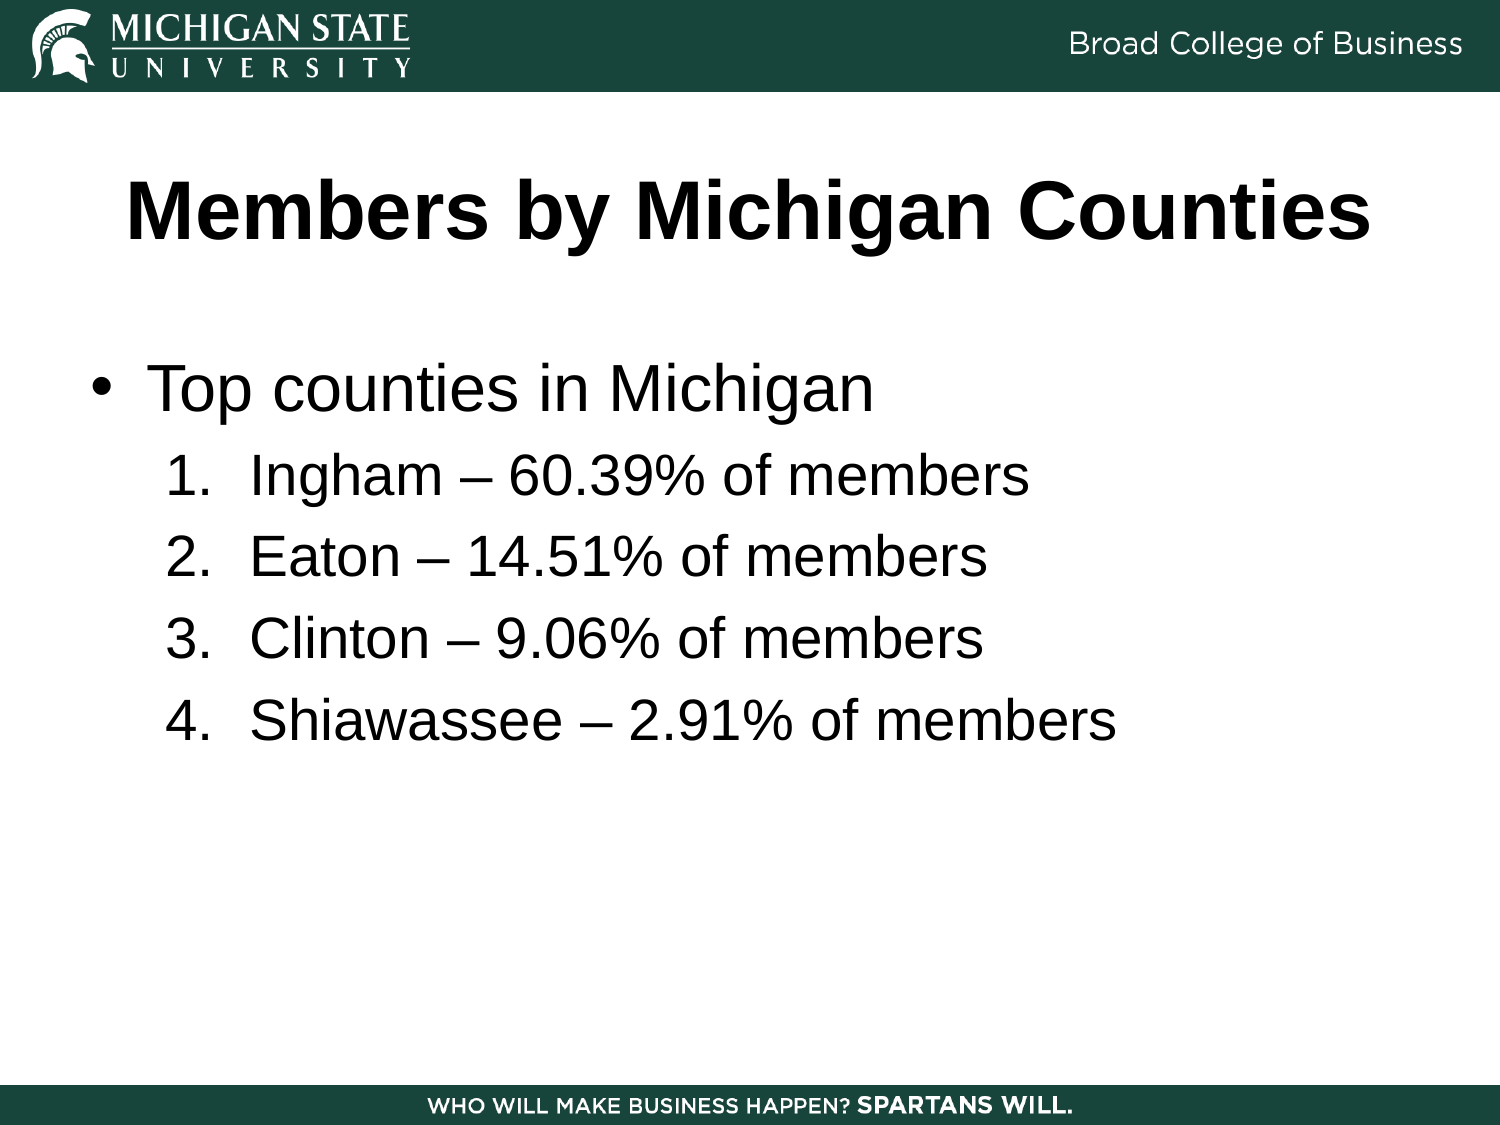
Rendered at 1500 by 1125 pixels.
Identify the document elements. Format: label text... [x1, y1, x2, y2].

list Top counties in Michigan Ingham – 60.39% of members Eaton – 14.51% of members Clinton – 9.06% of members Shiawassee – 2.91% of members [75, 337, 1413, 1025]
picture [0, 1085, 1500, 1125]
picture [0, 0, 1500, 92]
title Members by Michigan Counties [75, 112, 1425, 300]
